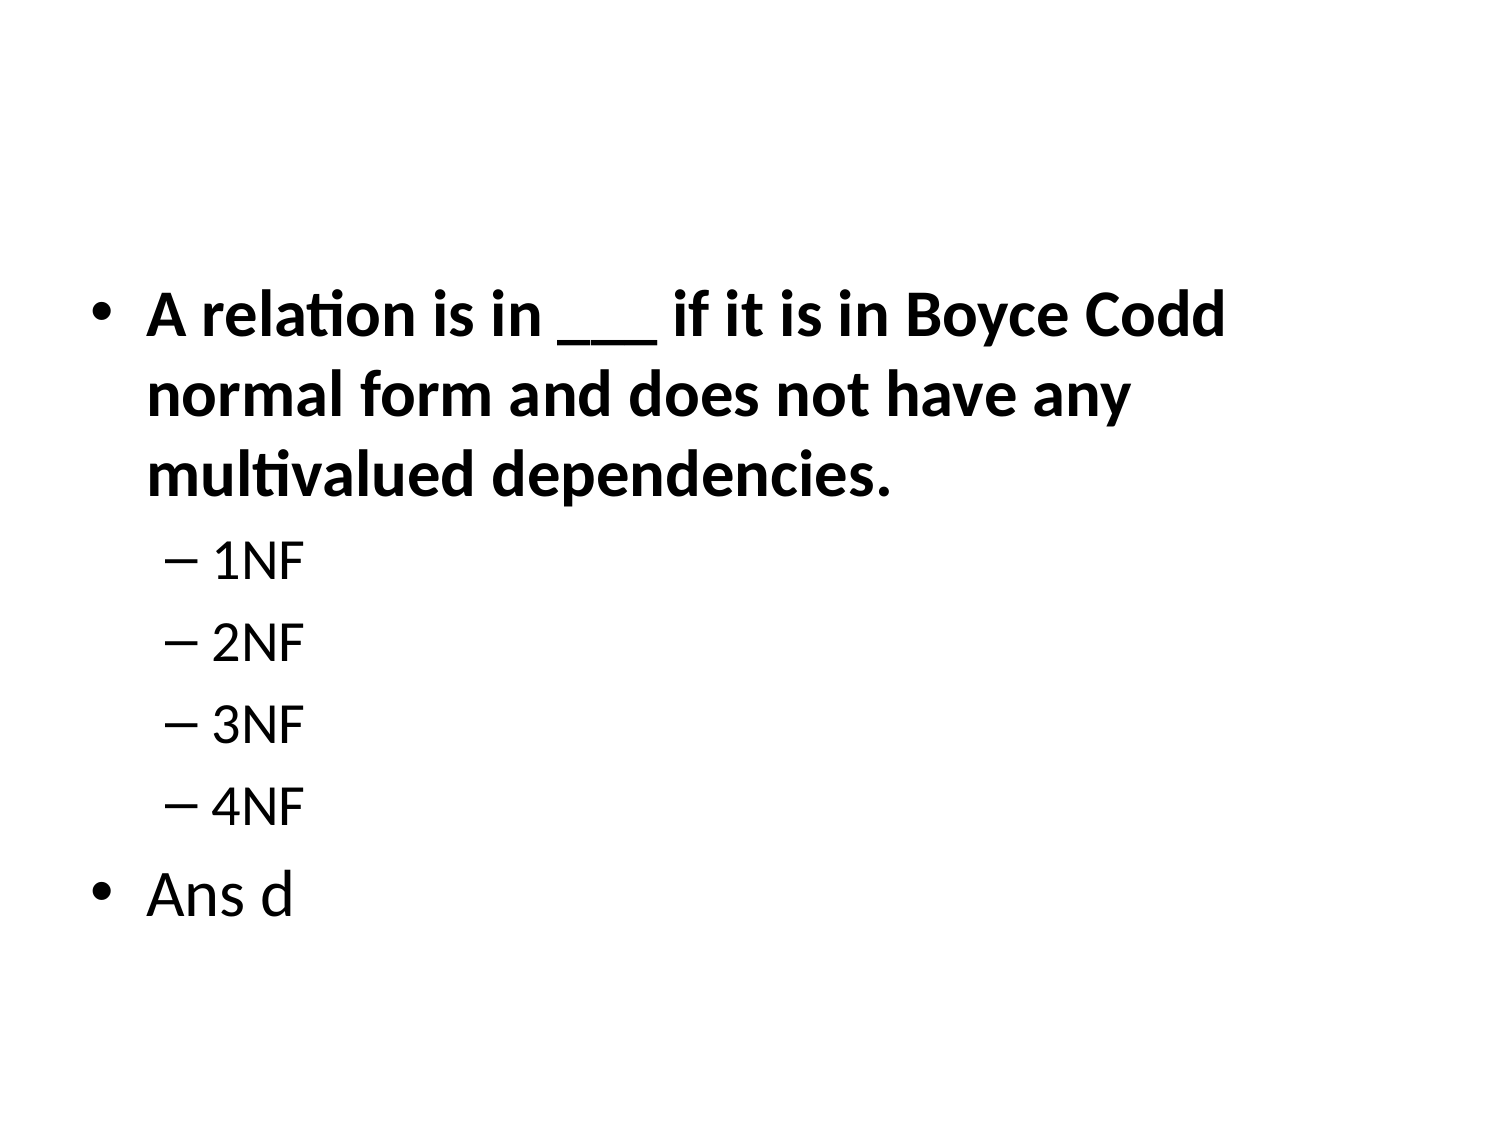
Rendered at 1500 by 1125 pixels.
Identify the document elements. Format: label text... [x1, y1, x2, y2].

list A relation is in ___ if it is in Boyce Codd normal form and does not have any multivalued dependencies. 1NF 2NF 3NF 4NF Ans d [75, 262, 1425, 1005]
